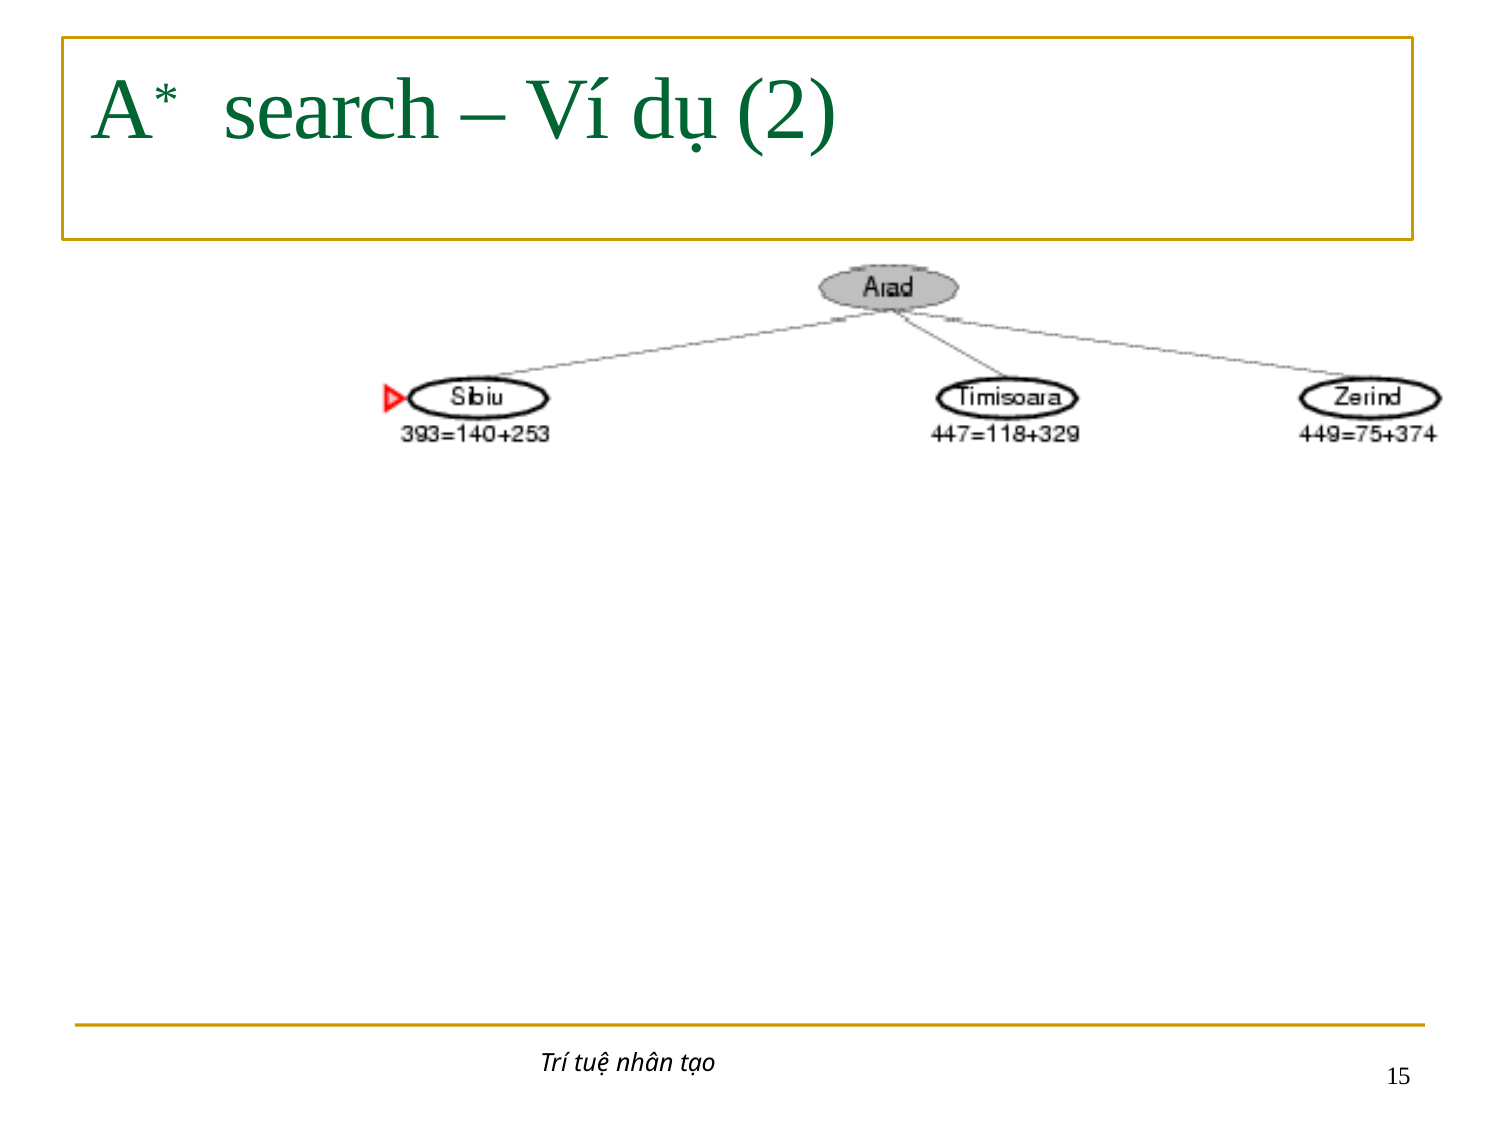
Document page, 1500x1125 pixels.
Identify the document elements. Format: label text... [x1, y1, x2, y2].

text_box [74, 1023, 1425, 1027]
slide_number 15 [1380, 1061, 1419, 1125]
title A* search – Ví dụ (2) [62, 37, 1413, 240]
picture [124, 249, 1457, 797]
footer Trí tuệ nhân tạo [537, 1043, 745, 1125]
